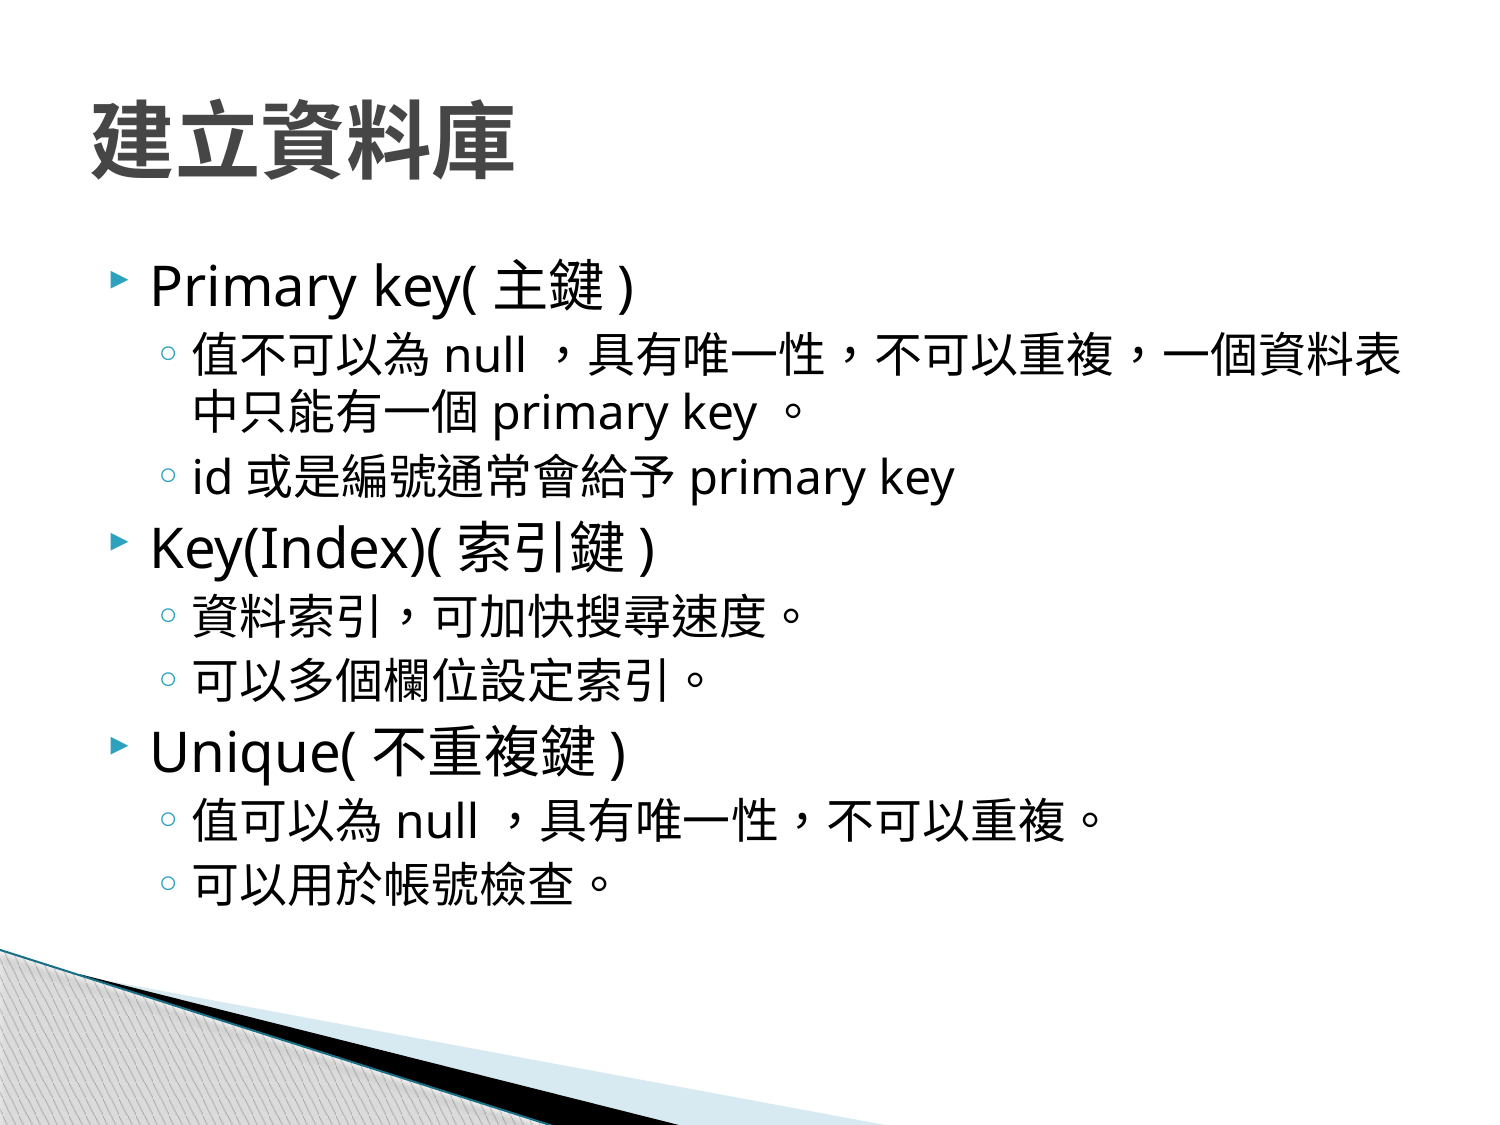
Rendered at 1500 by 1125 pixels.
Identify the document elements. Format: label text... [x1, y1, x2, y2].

list Primary key(主鍵) 值不可以為null，具有唯一性，不可以重複，一個資料表中只能有一個primary key。 id或是編號通常會給予primary key Key(Index)(索引鍵) 資料索引，可加快搜尋速度。 可以多個欄位設定索引。 Unique(不重複鍵) 值可以為null，具有唯一性，不可以重複。 可以用於帳號檢查。 [75, 243, 1425, 986]
title 建立資料庫 [75, 45, 1425, 233]
